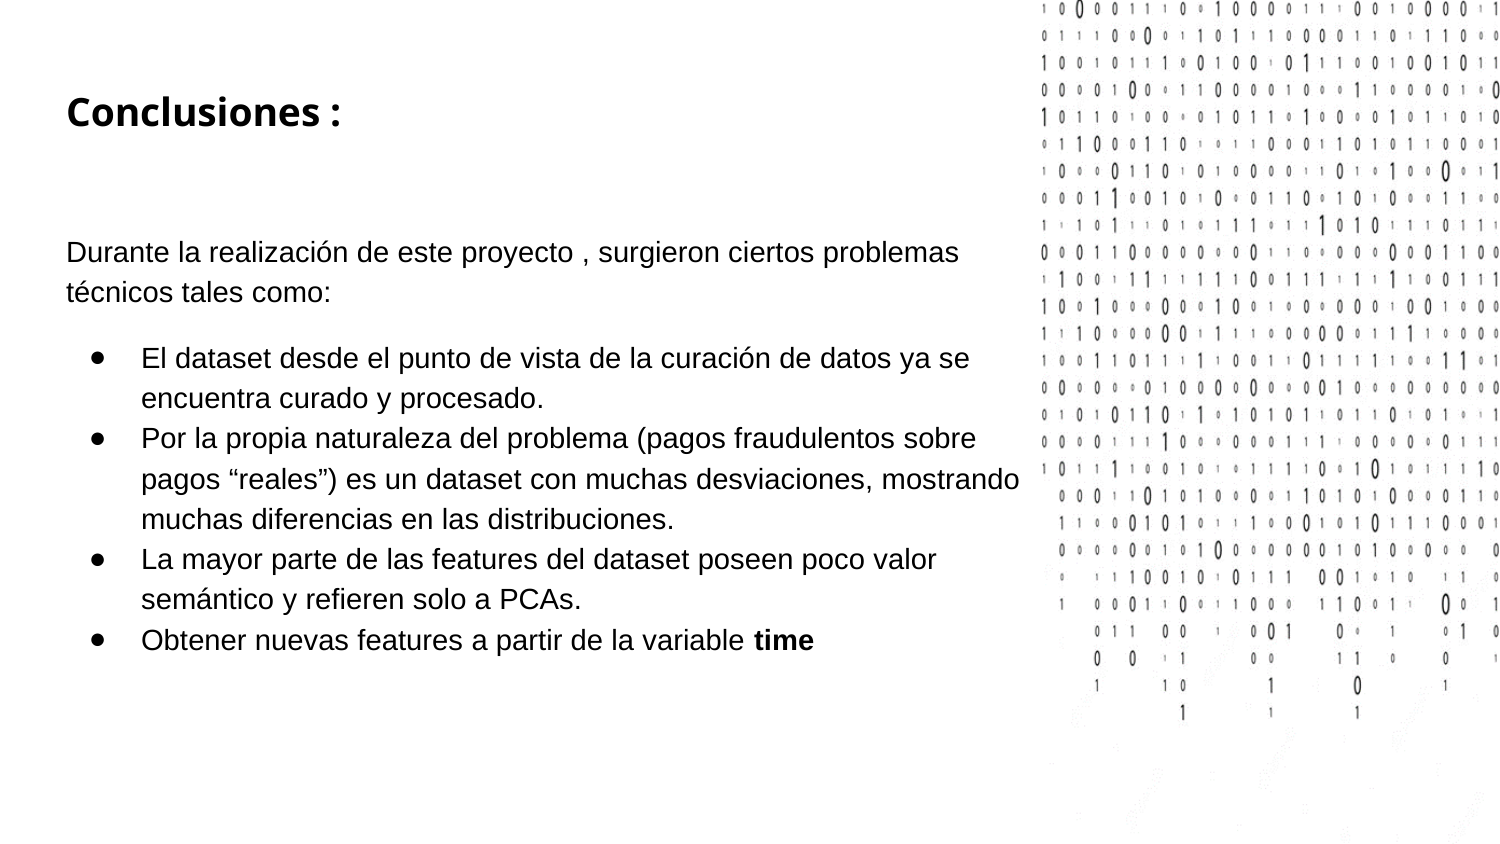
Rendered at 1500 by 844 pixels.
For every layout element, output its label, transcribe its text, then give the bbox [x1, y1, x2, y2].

list Durante la realización de este proyecto , surgieron ciertos problemas técnicos tales como: El dataset desde el punto de vista de la curación de datos ya se encuentra curado y procesado. Por la propia naturaleza del problema (pagos fraudulentos sobre pagos “reales”) es un dataset con muchas desviaciones, mostrando muchas diferencias en las distribuciones. La mayor parte de las features del dataset poseen poco valor semántico y refieren solo a PCAs. Obtener nuevas features a partir de la variable time [51, 212, 1036, 687]
picture [1041, 0, 1500, 844]
title Conclusiones : [51, 72, 1036, 167]
